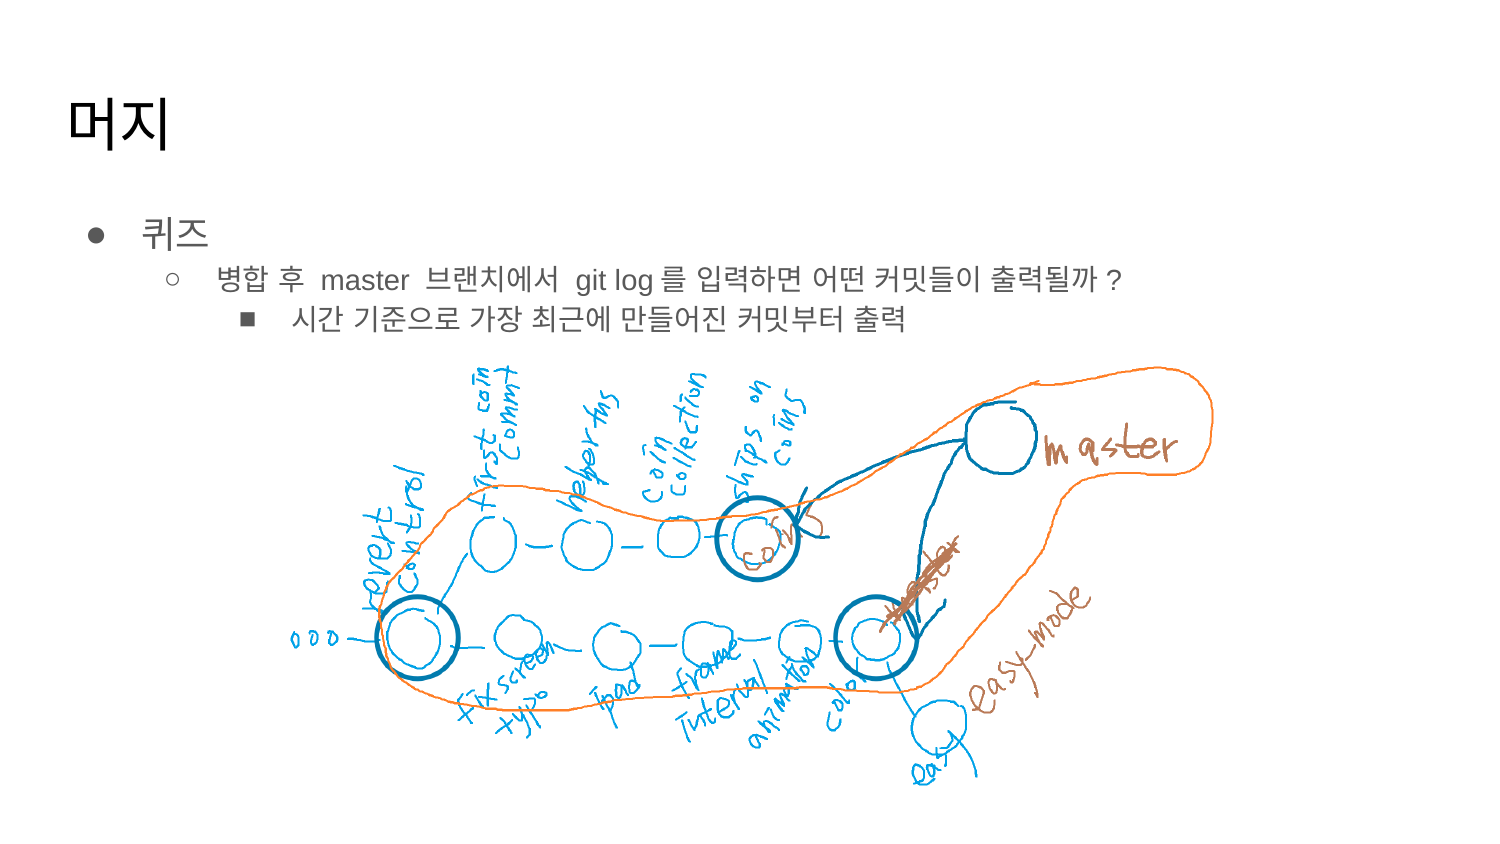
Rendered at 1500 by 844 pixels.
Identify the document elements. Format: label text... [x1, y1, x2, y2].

picture [263, 362, 1236, 844]
title 머지 [51, 72, 1449, 167]
list 퀴즈 병합 후 master 브랜치에서 git log를 입력하면 어떤 커밋들이 출력될까? 시간 기준으로 가장 최근에 만들어진 커밋부터 출력 [51, 189, 1449, 750]
